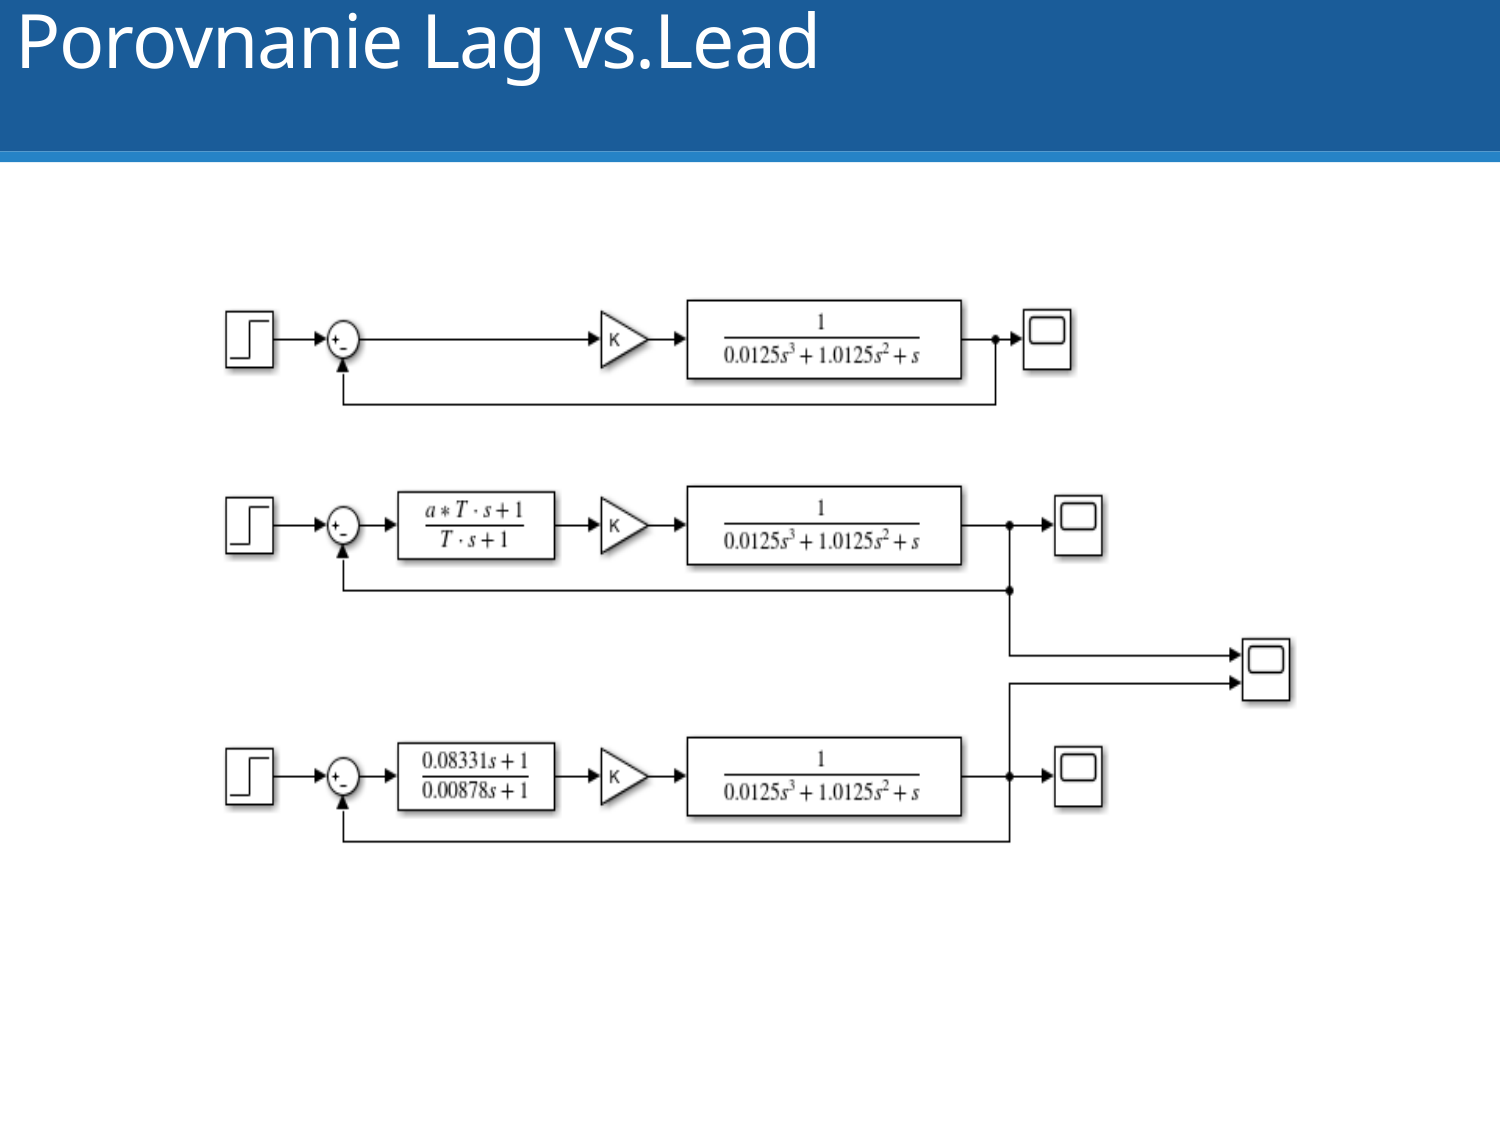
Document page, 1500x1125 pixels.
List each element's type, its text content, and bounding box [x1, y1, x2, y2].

picture [174, 273, 1326, 885]
title Porovnanie Lag vs.Lead [0, 0, 1334, 146]
